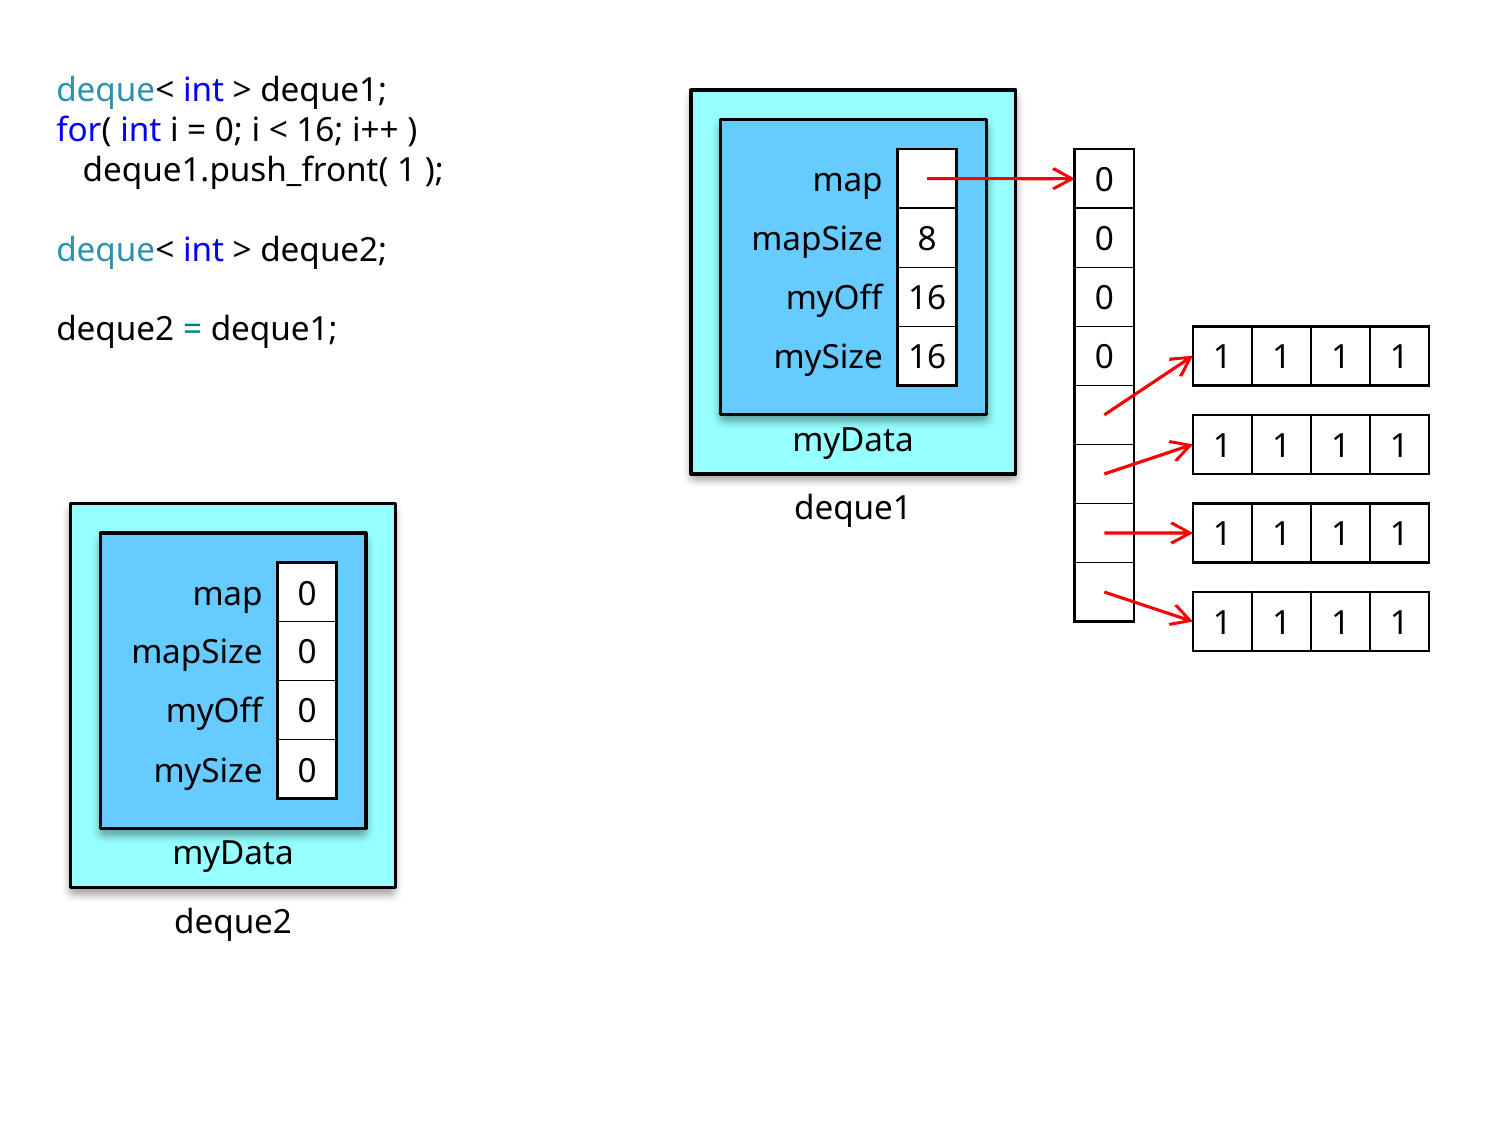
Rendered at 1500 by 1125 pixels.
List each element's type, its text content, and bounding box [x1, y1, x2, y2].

text_box [690, 90, 1016, 474]
table_header 1 [1194, 505, 1251, 561]
table_header 1 [1253, 416, 1310, 473]
table_header 1 [1312, 505, 1369, 561]
table_cell 0 [279, 740, 335, 797]
table_cell [1076, 563, 1133, 620]
table_cell 16 [899, 268, 955, 326]
table_cell 0 [1076, 327, 1133, 385]
table_header 1 [1312, 416, 1369, 473]
table_header 0 [1076, 150, 1133, 207]
table_cell myOff [720, 267, 896, 326]
table_cell mySize [100, 740, 276, 799]
table_cell 0 [1076, 209, 1133, 267]
text_box [1104, 355, 1193, 415]
list deque< int > deque1; for( int i = 0; i < 16; i++ ) deque1.push_front( 1 ); deque< int > deque2; deque2 = deque1; [41, 60, 662, 445]
table_cell 0 [1076, 268, 1133, 326]
text_box [720, 179, 987, 415]
table_header 1 [1253, 328, 1310, 384]
table_header 1 [1253, 593, 1310, 650]
text_box myData [159, 828, 307, 888]
table_cell [1076, 445, 1133, 503]
table_cell mapSize [720, 208, 896, 267]
text_box [1104, 440, 1192, 475]
table_cell [1076, 504, 1133, 562]
table_header 0 [279, 564, 335, 621]
text_box [1104, 521, 1193, 545]
text_box deque2 [129, 887, 337, 947]
text_box [720, 119, 987, 178]
table_header 1 [1253, 505, 1310, 561]
table_header 1 [1194, 416, 1251, 473]
table_cell myOff [100, 681, 276, 740]
table_cell 0 [279, 681, 335, 739]
table_cell [1076, 386, 1133, 444]
table_header 1 [1312, 328, 1369, 384]
table_header map [100, 563, 276, 622]
table_header 1 [1371, 416, 1428, 473]
table_header 1 [1194, 593, 1251, 650]
text_box [100, 532, 367, 829]
table_cell 0 [279, 622, 335, 680]
text_box deque1 [749, 473, 957, 533]
table_header [899, 150, 955, 207]
table_header 1 [1312, 593, 1369, 650]
text_box [1104, 591, 1193, 626]
table_header 1 [1371, 593, 1428, 650]
table_cell mapSize [100, 622, 276, 681]
table_cell mySize [720, 326, 896, 385]
table_cell 8 [899, 209, 955, 267]
table_cell 16 [899, 327, 955, 384]
text_box myData [779, 414, 927, 474]
table_header 1 [1371, 328, 1428, 384]
text_box [70, 503, 396, 888]
table_header 1 [1194, 328, 1251, 384]
table_header map [720, 149, 896, 208]
table_header 1 [1371, 505, 1428, 561]
